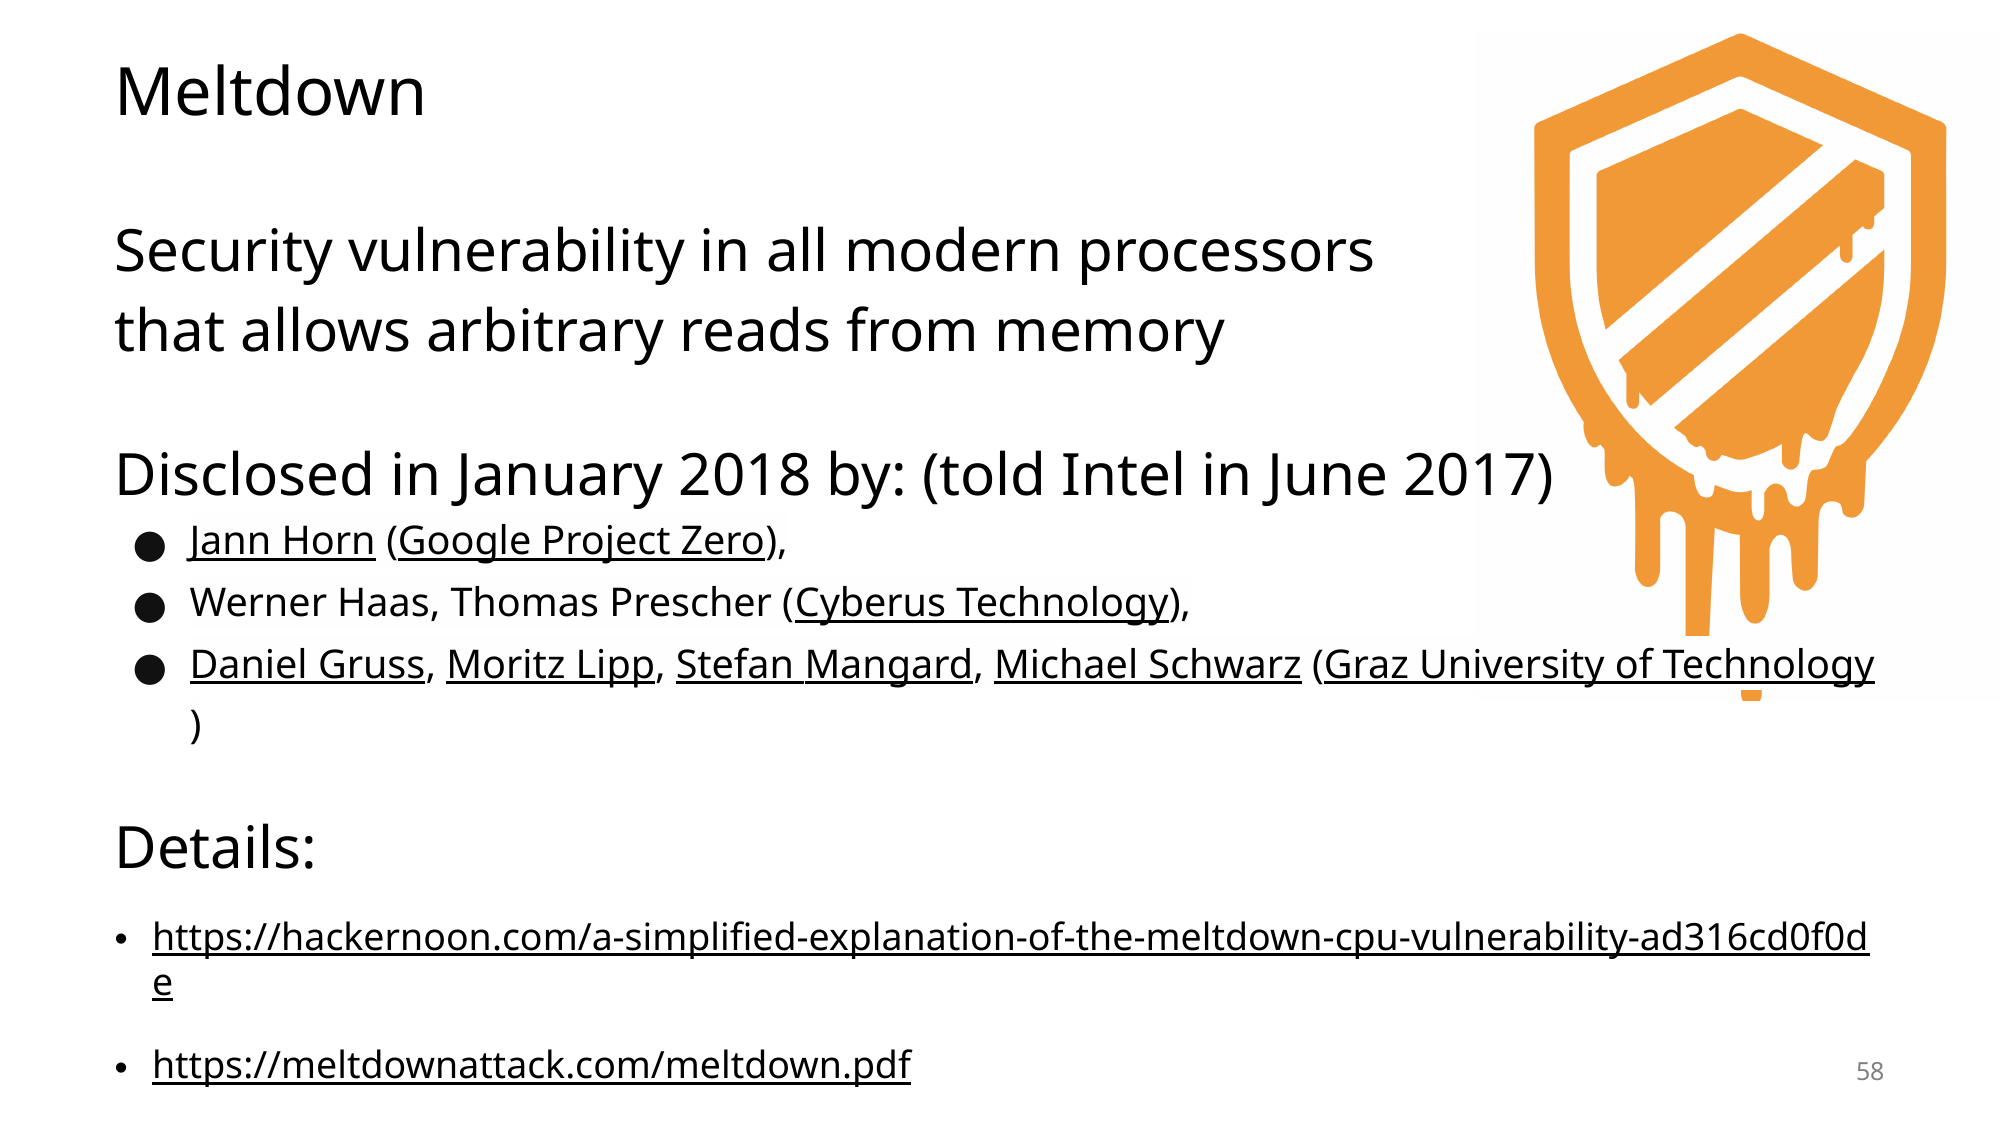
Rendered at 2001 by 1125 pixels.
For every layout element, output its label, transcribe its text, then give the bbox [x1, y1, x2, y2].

picture [1474, 31, 2000, 701]
title Meltdown [99, 37, 1474, 150]
slide_number 58 [1749, 1042, 1900, 1103]
list Security vulnerability in all modern processors that allows arbitrary reads from memory Disclosed in January 2018 by: (told Intel in June 2017) Jann Horn (Google Project Zero), Werner Haas, Thomas Prescher (Cyberus Technology), Daniel Gruss, Moritz Lipp, Stefan Mangard, Michael Schwarz (Graz University of Technology) Details: https://hackernoon.com/a-simplified-explanation-of-the-meltdown-cpu-vulnerability-ad316cd0f0de https://meltdownattack.com/meltdown.pdf [99, 187, 1900, 1013]
